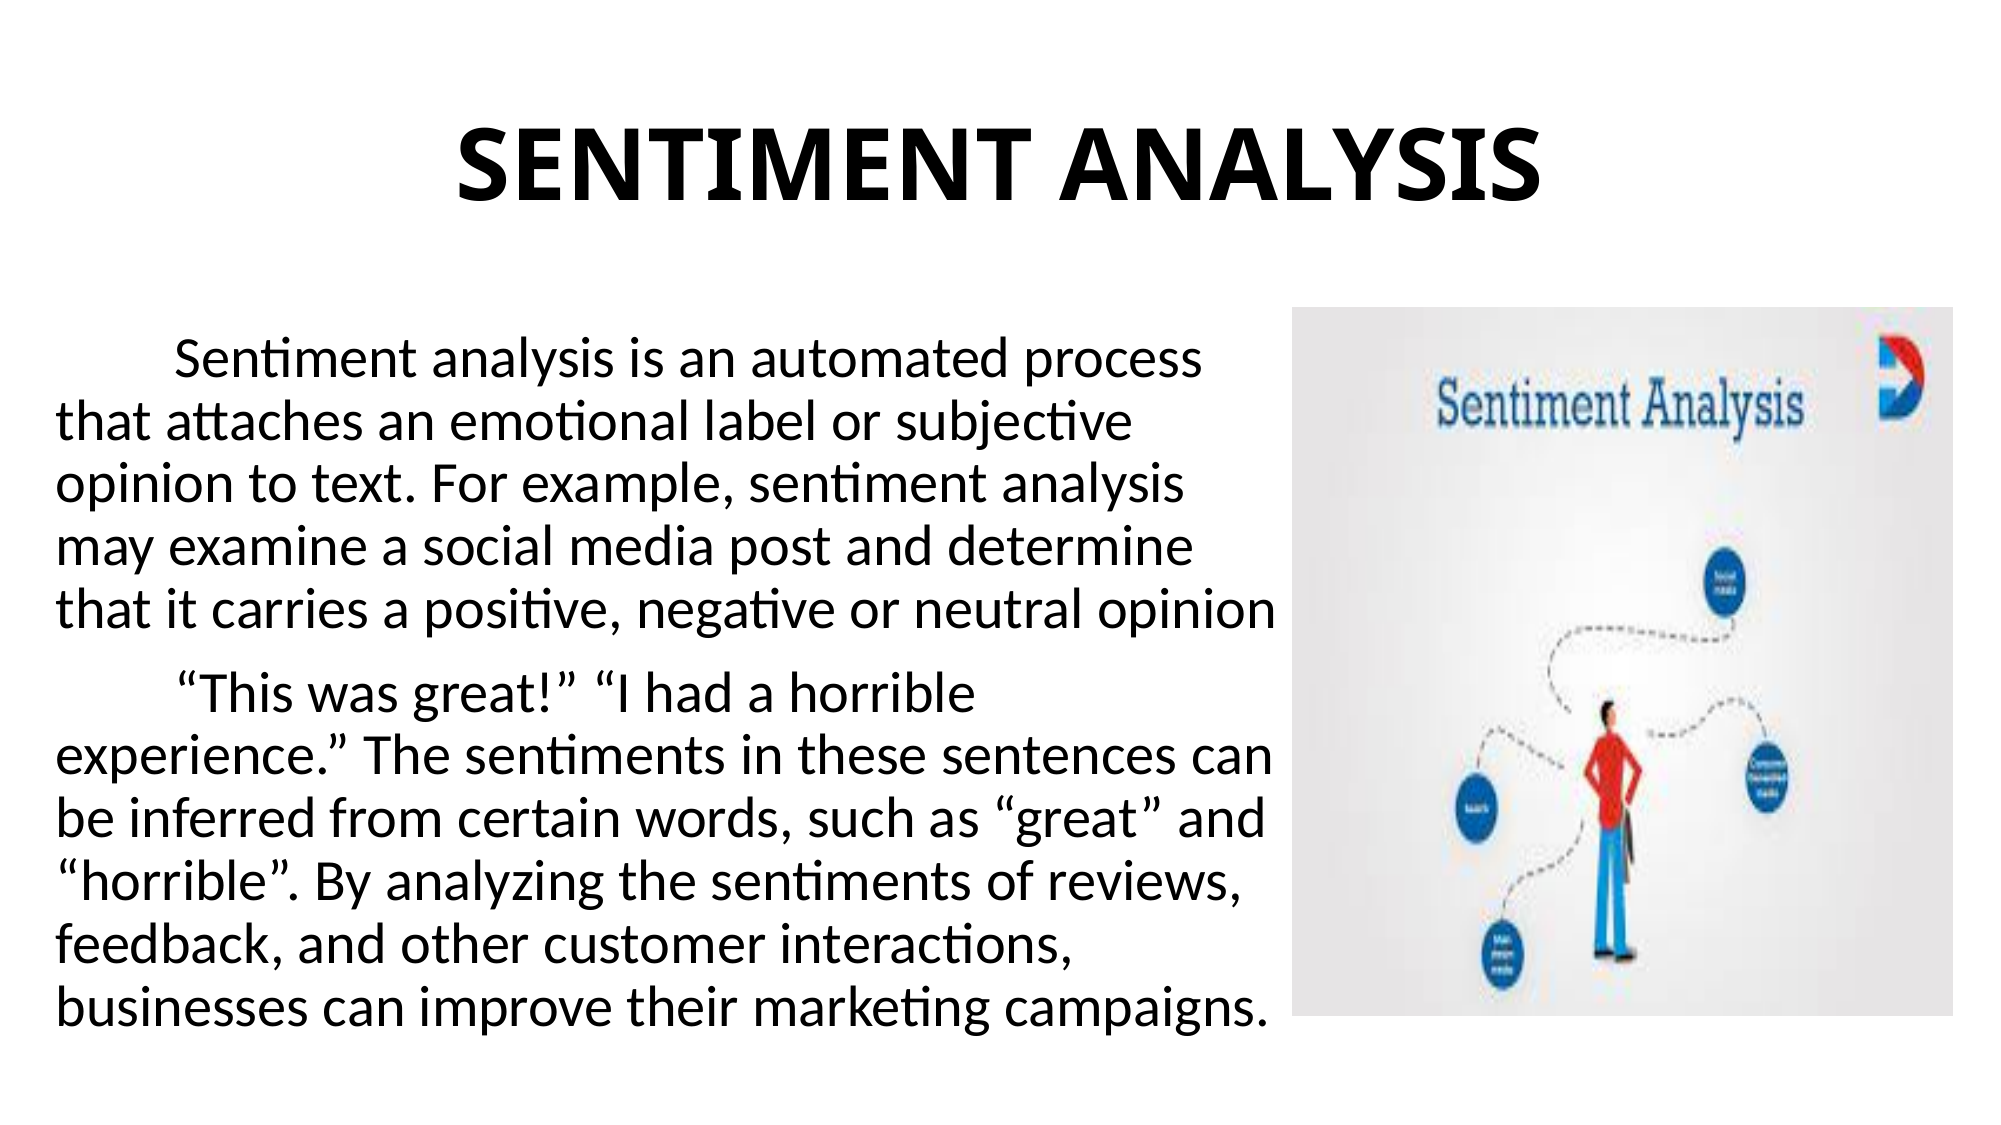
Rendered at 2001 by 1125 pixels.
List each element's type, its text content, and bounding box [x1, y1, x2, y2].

title SENTIMENT ANALYSIS [137, 59, 1863, 278]
picture [1292, 307, 1953, 1017]
list Sentiment analysis is an automated process that attaches an emotional label or subjective opinion to text. For example, sentiment analysis may examine a social media post and determine that it carries a positive, negative or neutral opinion “This was great!” “I had a horrible experience.” The sentiments in these sentences can be inferred from certain words, such as “great” and “horrible”. By analyzing the sentiments of reviews, feedback, and other customer interactions, businesses can improve their marketing campaigns. [40, 228, 1292, 1080]
